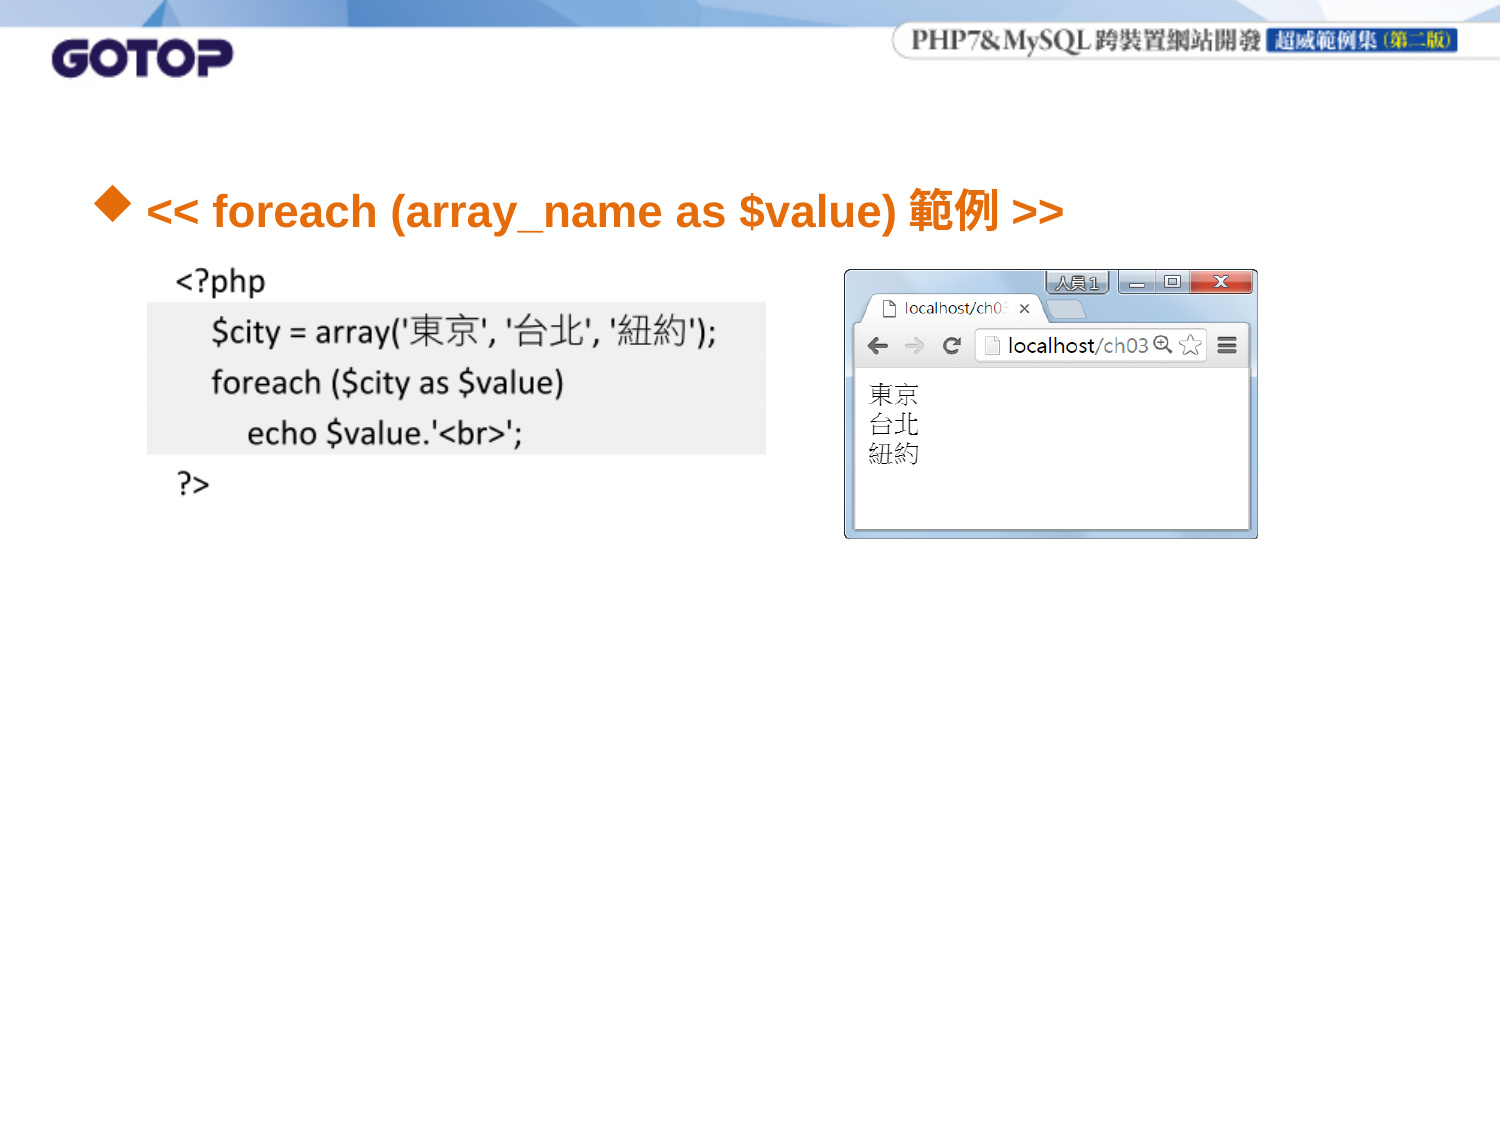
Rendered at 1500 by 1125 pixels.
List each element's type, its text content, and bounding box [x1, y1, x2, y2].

list << foreach (array_name as $value)範例>> [74, 174, 1426, 1036]
picture [0, 0, 1500, 1125]
